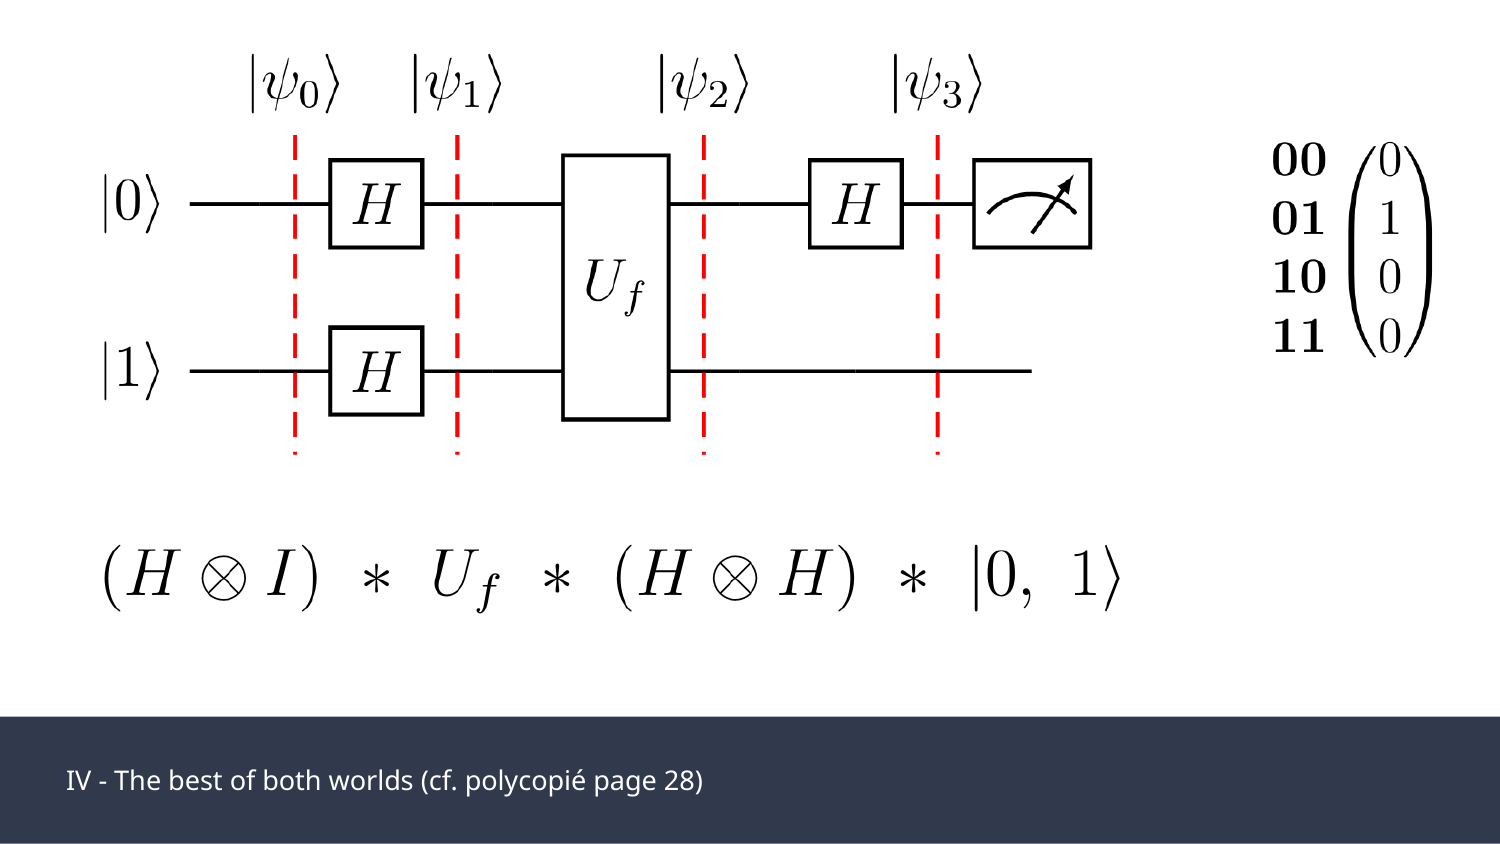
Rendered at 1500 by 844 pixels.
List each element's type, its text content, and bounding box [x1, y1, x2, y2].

picture [1245, 128, 1453, 376]
picture [83, 522, 1148, 638]
picture [70, 41, 1129, 463]
list IV - The best of both worlds (cf. polycopié page 28) [51, 741, 1361, 818]
